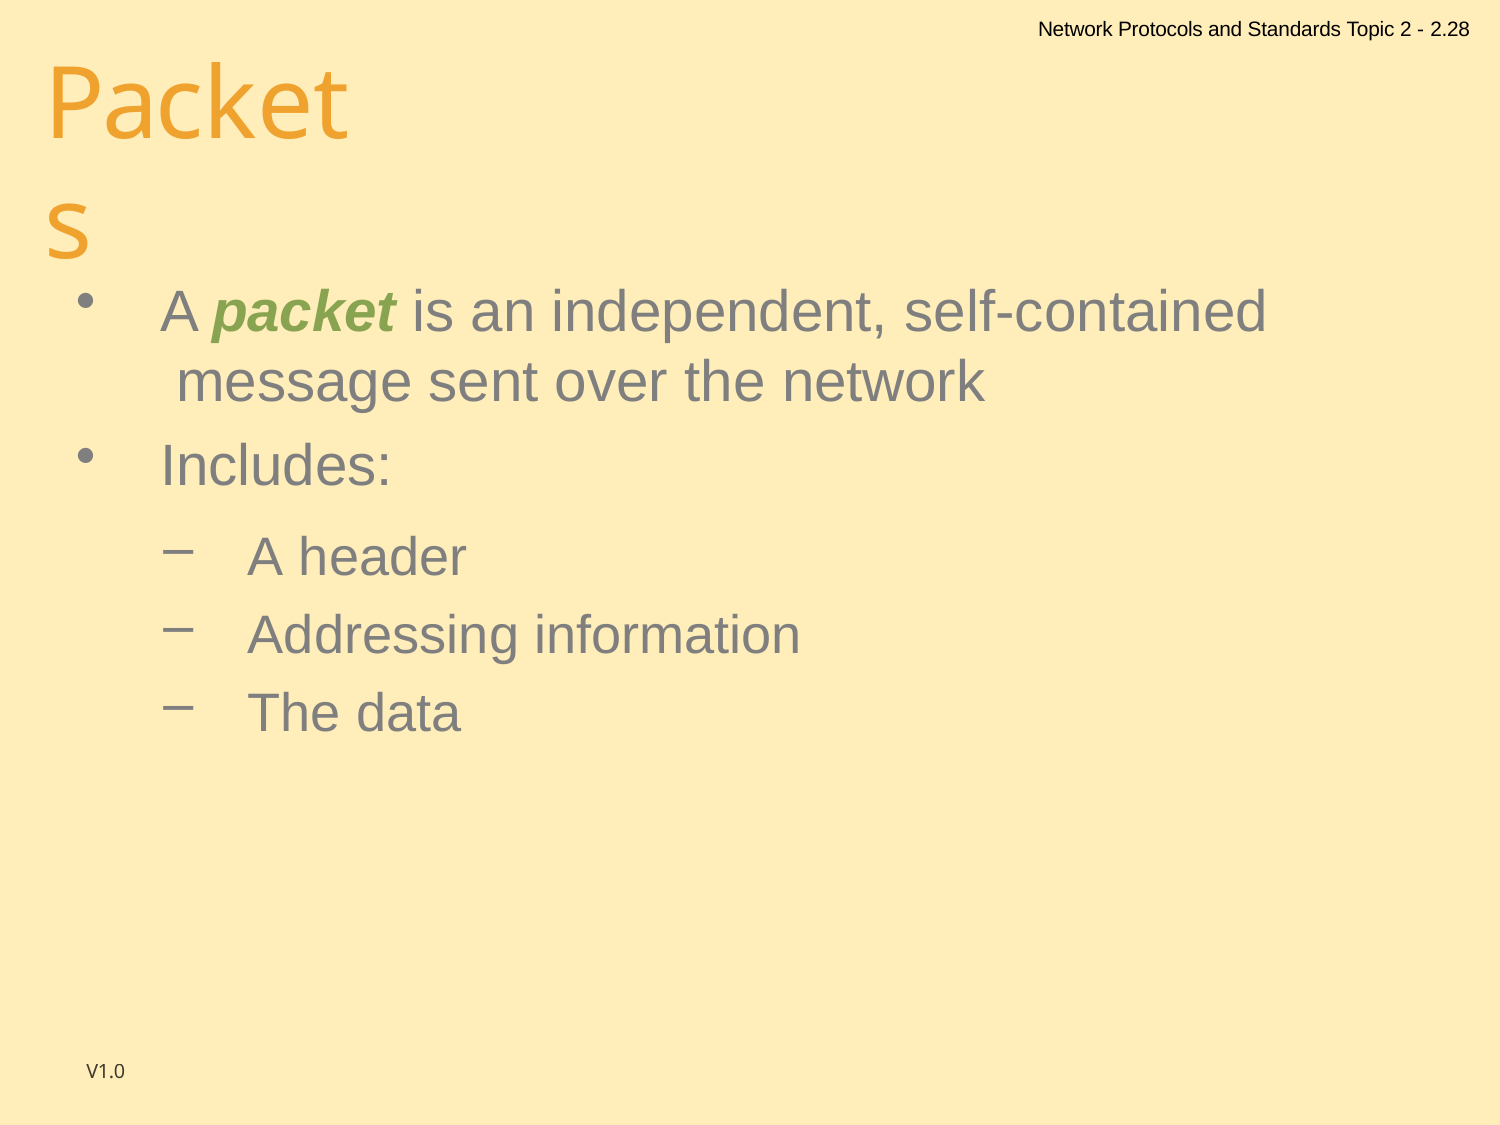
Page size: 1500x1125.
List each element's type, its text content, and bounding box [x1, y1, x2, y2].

slide_number V1.0 [84, 744, 591, 1125]
title Packets [42, 36, 373, 279]
text_box Network Protocols and Standards Topic 2 - 2.28 [1036, 13, 1488, 41]
text_box A packet is an independent, self-contained message sent over the network Includes: A header Addressing information The data [73, 271, 1277, 743]
